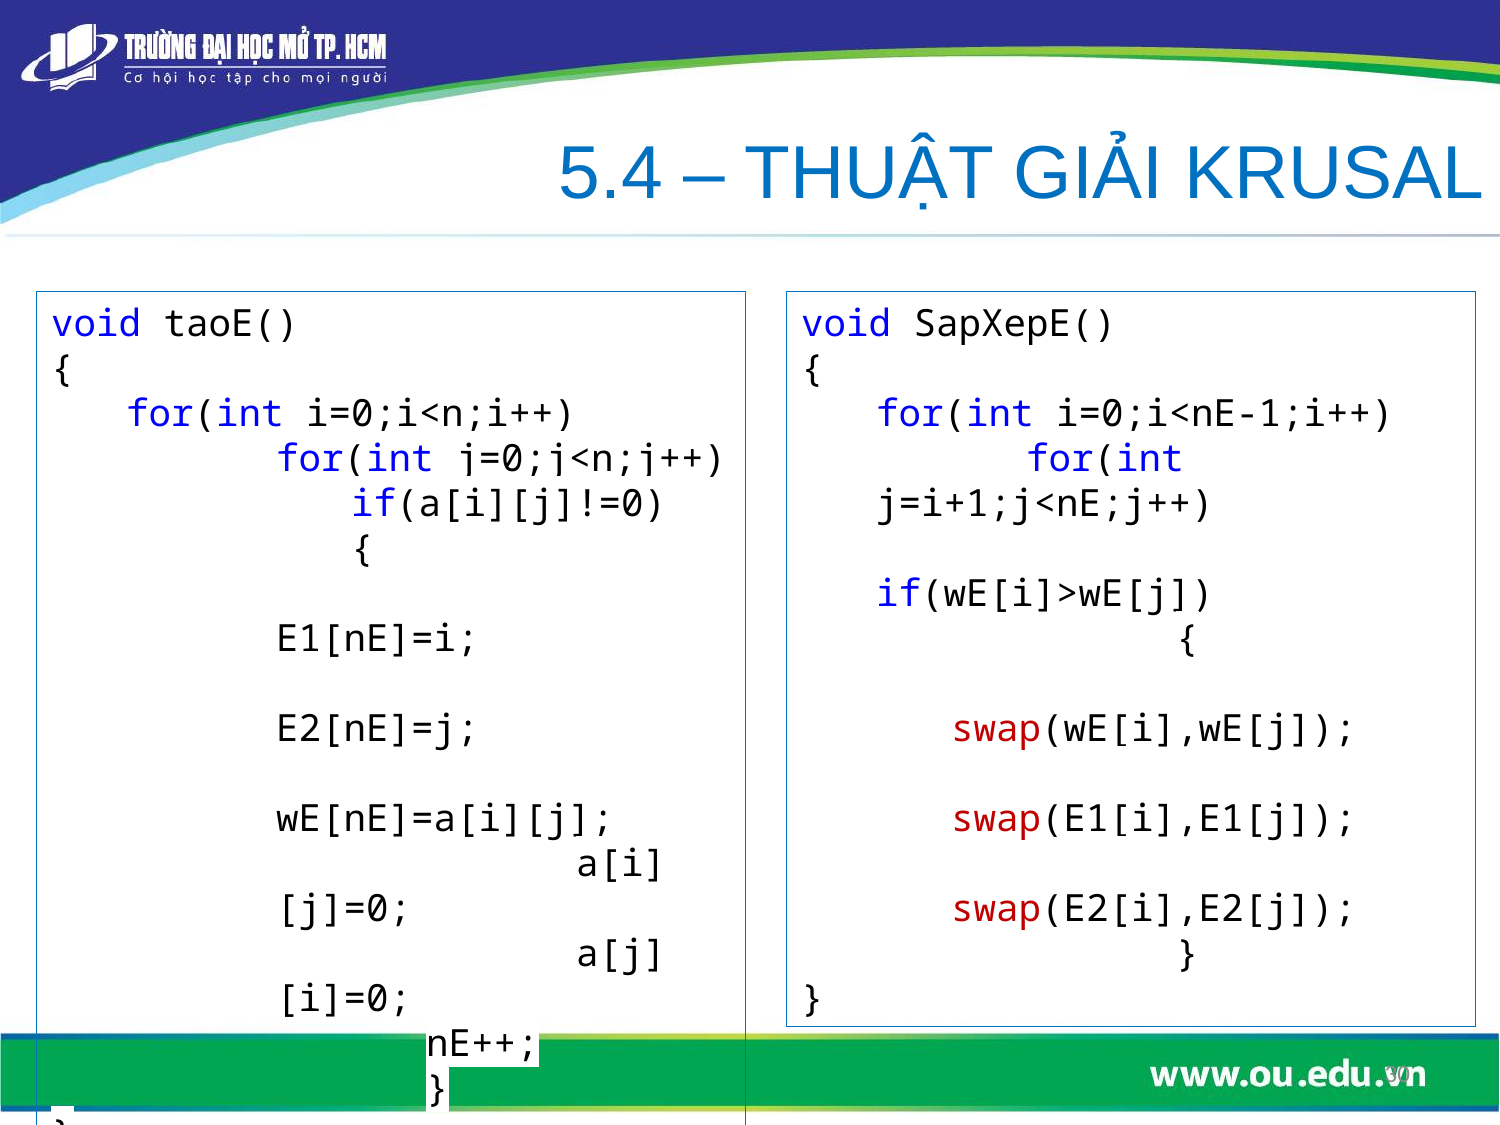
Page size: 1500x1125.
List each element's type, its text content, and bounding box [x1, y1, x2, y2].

slide_number 30 [1074, 1042, 1425, 1103]
text_box void taoE() { for(int i=0;i<n;i++) for(int j=0;j<n;j++) if(a[i][j]!=0) { E1[nE]=i; E2[nE]=j; wE[nE]=a[i][j]; a[i][j]=0; a[j][i]=0; nE++; } } [36, 291, 746, 1125]
text_box void SapXepE() { for(int i=0;i<nE-1;i++) for(int j=i+1;j<nE;j++) if(wE[i]>wE[j]) { swap(wE[i],wE[j]); swap(E1[i],E1[j]); swap(E2[i],E2[j]); } } [786, 291, 1476, 1027]
picture [0, 0, 1500, 1125]
text_box 5.4 – THUẬT GIẢI KRUSAL [324, 99, 1500, 238]
